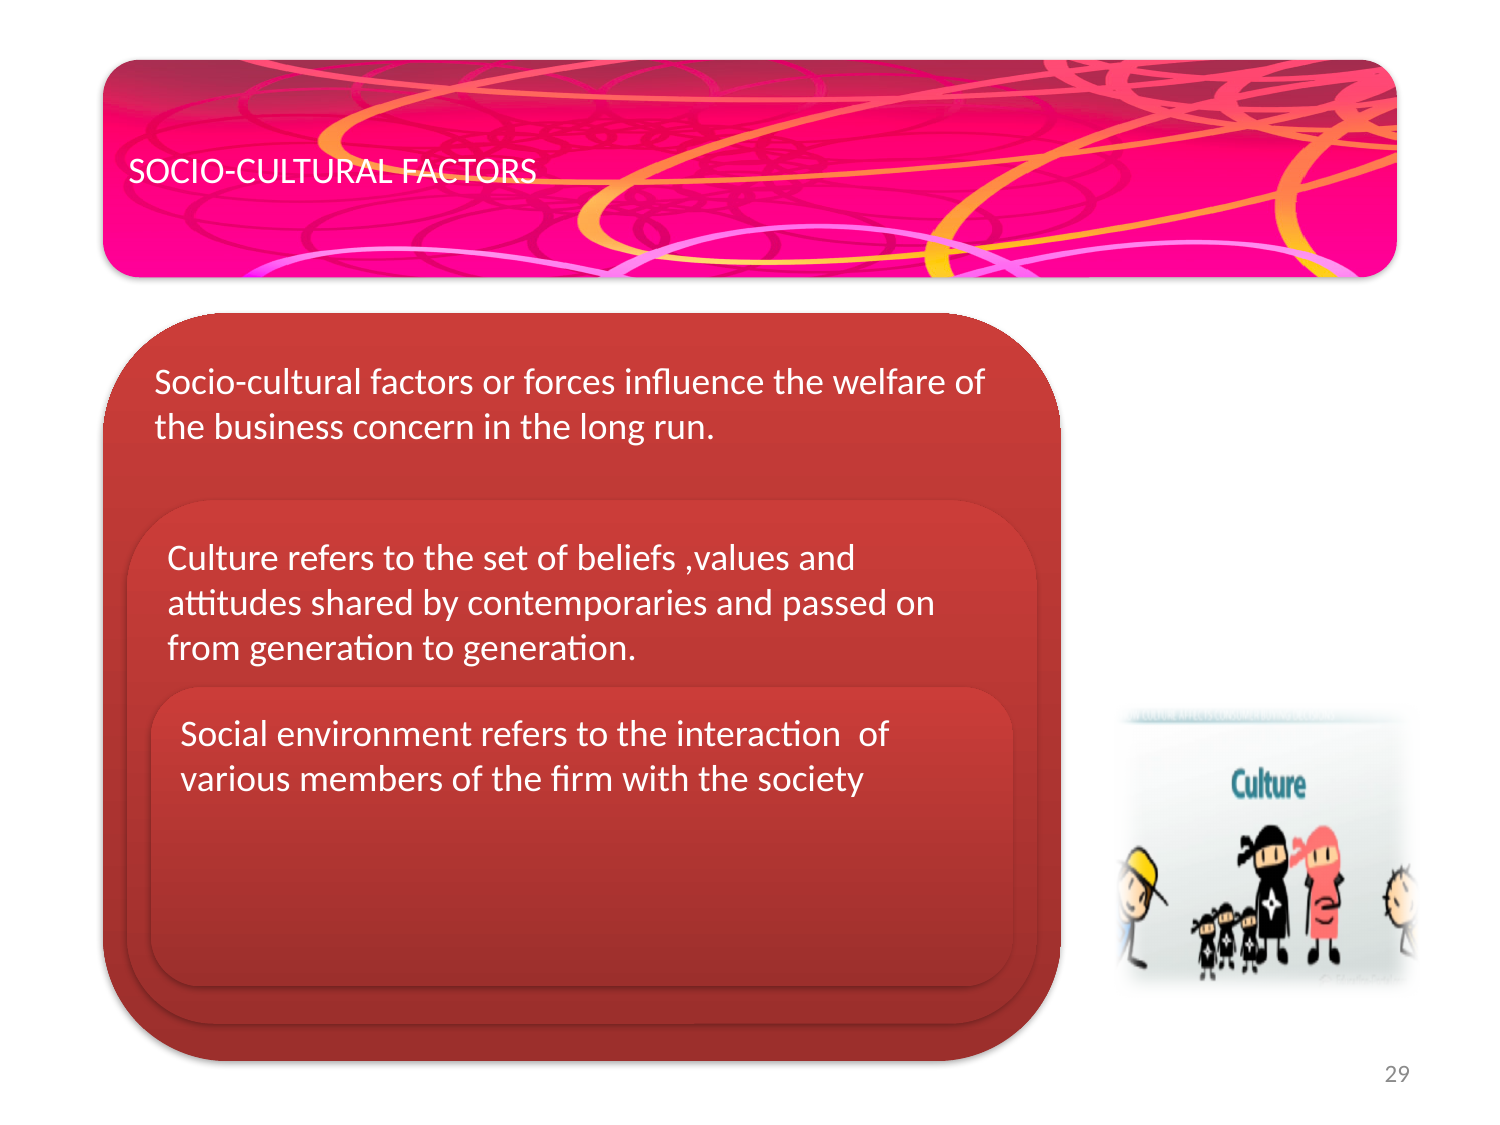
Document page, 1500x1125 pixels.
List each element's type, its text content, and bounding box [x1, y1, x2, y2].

picture [1113, 702, 1422, 999]
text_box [102, 59, 1398, 278]
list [102, 313, 1062, 1062]
slide_number 29 [1074, 1042, 1425, 1103]
